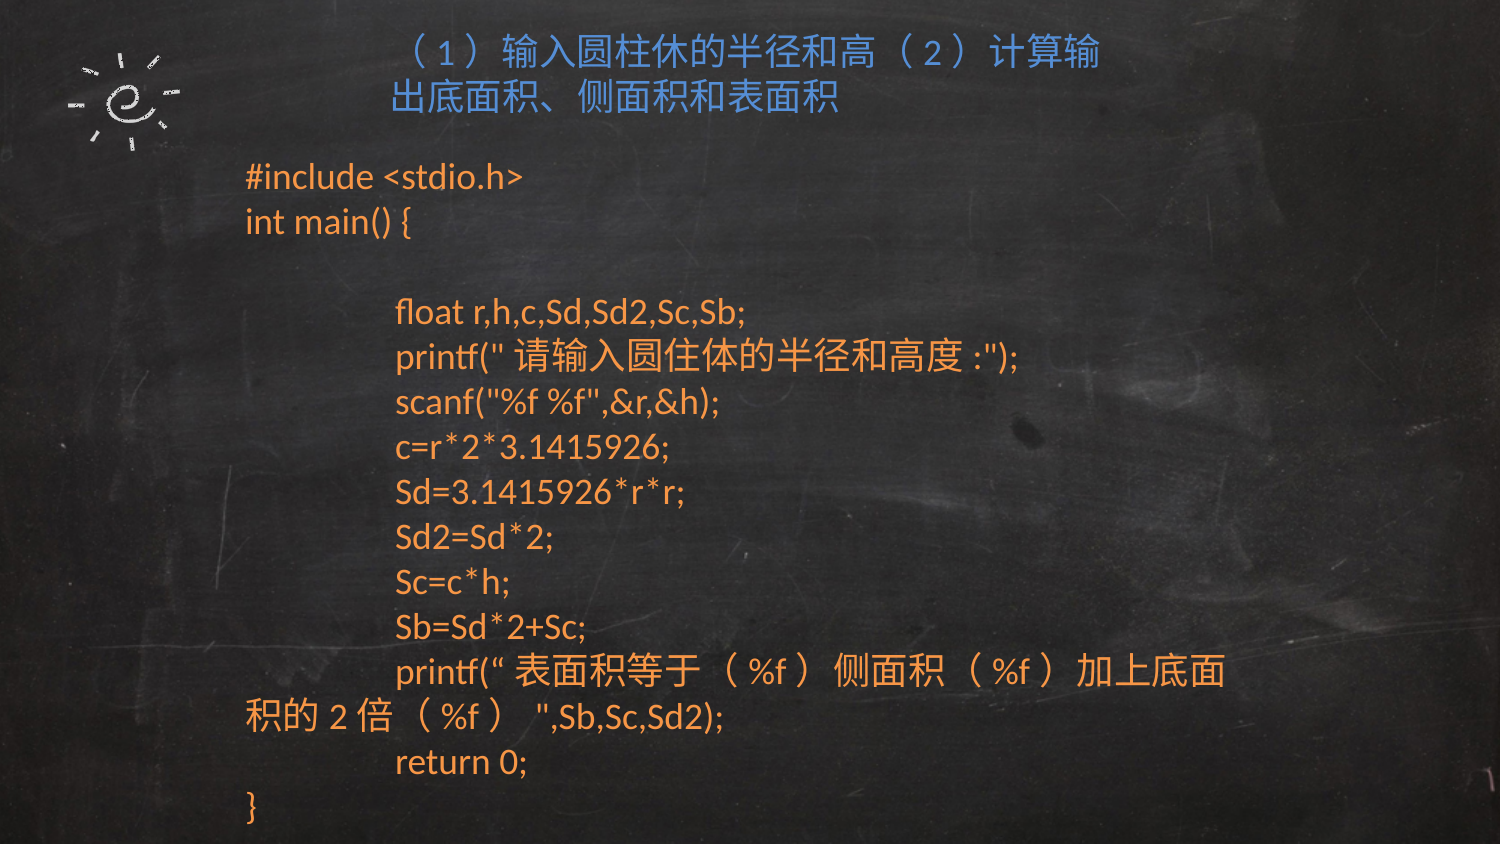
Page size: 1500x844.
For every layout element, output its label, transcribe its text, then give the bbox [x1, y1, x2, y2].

text_box #include <stdio.h> int main() { float r,h,c,Sd,Sd2,Sc,Sb; printf("请输入圆住体的半径和高度:"); scanf("%f %f",&r,&h); c=r*2*3.1415926; Sd=3.1415926*r*r; Sd2=Sd*2; Sc=c*h; Sb=Sd*2+Sc; printf(“表面积等于（%f）侧面积（%f）加上底面积的2倍（%f）",Sb,Sc,Sd2); return 0; } [230, 144, 1247, 835]
text_box （1）输入圆柱休的半径和高（2）计算输出底面积、侧面积和表面积 [374, 20, 1125, 125]
picture [0, 0, 1500, 844]
